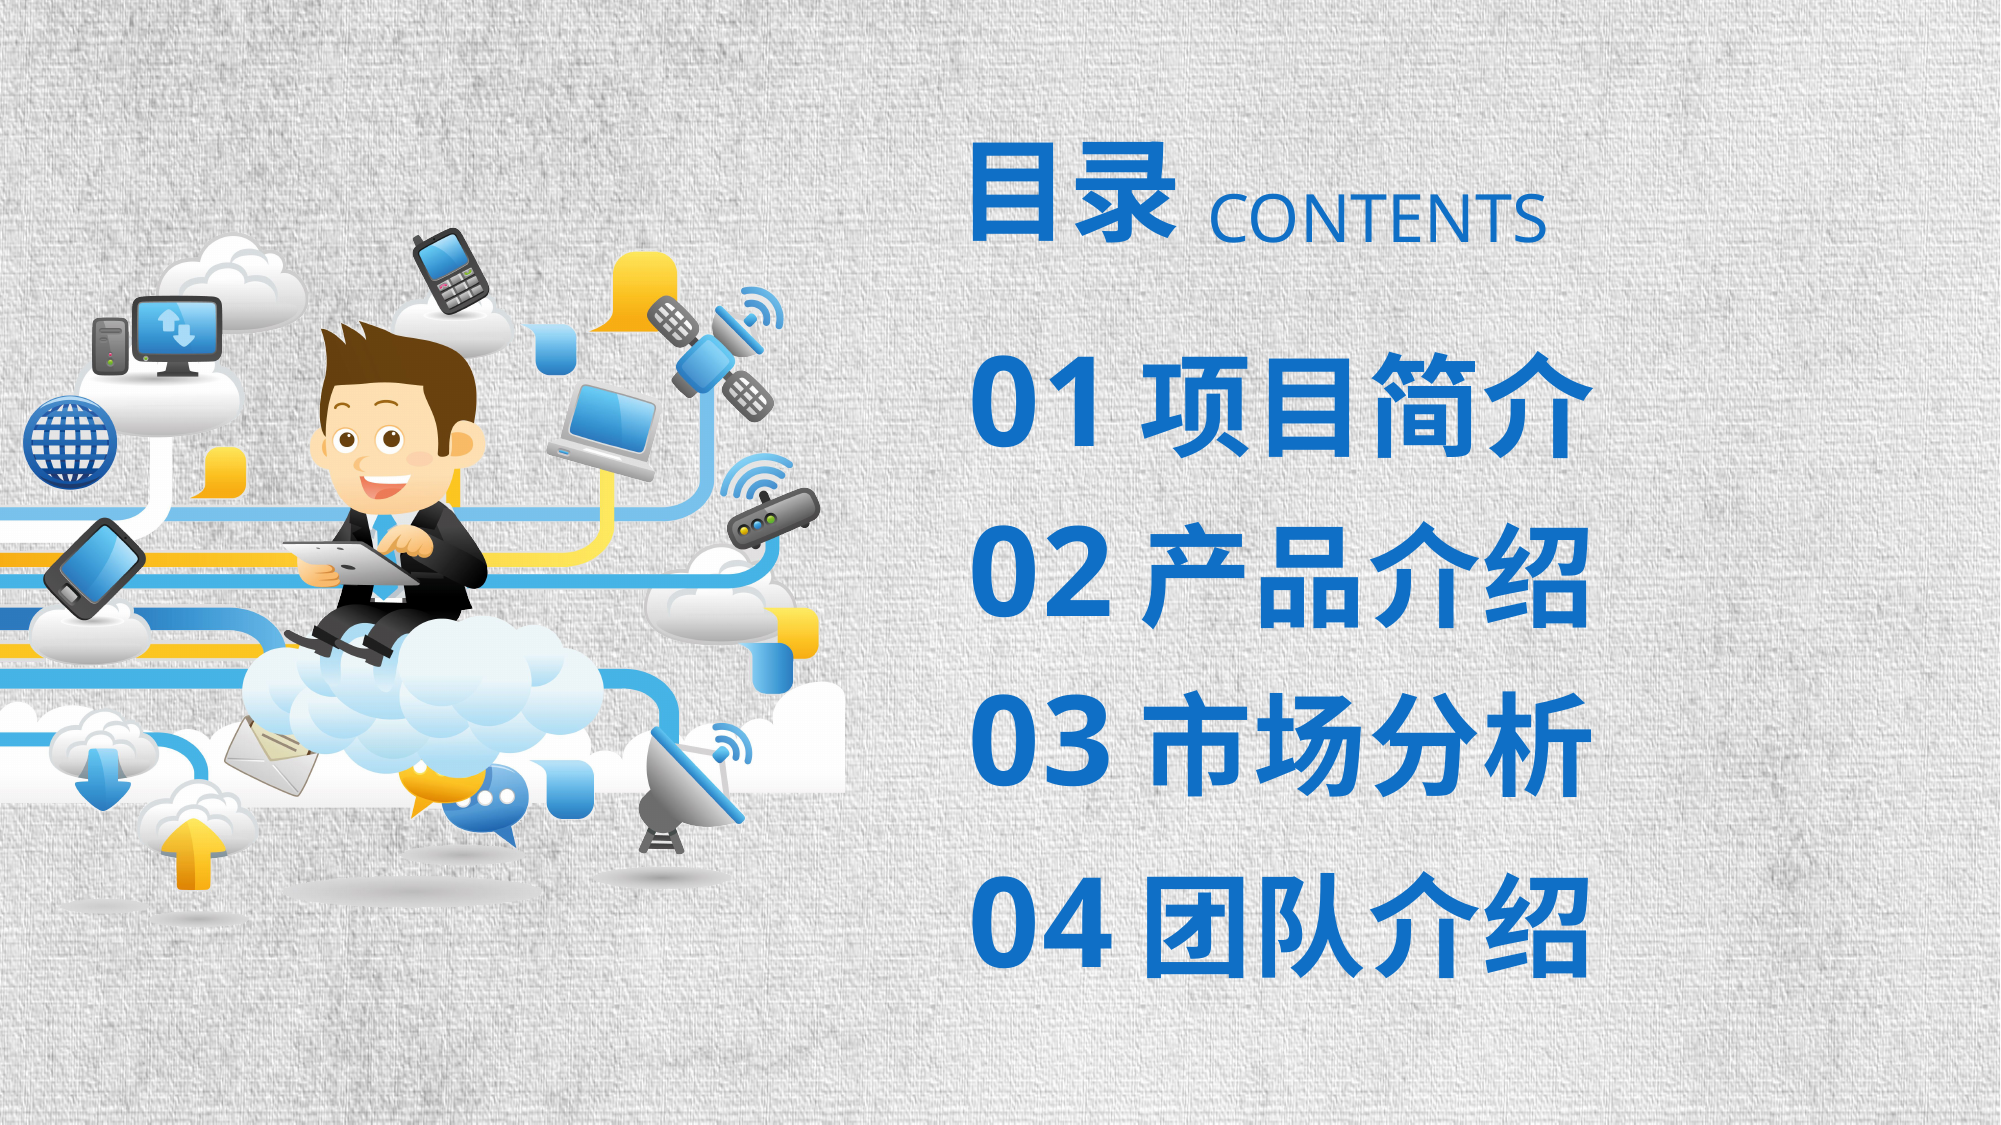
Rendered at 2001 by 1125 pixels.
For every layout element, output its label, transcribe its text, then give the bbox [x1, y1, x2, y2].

text_box 04 [934, 842, 1148, 996]
text_box 03 [934, 660, 1148, 814]
picture [0, 0, 2001, 1125]
text_box 项目简介 [1148, 336, 1825, 473]
text_box 团队介绍 [1148, 856, 1825, 994]
text_box 市场分析 [1148, 674, 1825, 812]
text_box 01 [934, 321, 1148, 475]
text_box 目录 [937, 109, 1203, 265]
text_box 02 [934, 491, 1148, 645]
text_box CONTENTS [1187, 165, 1570, 266]
text_box 产品介绍 [1148, 505, 1825, 643]
